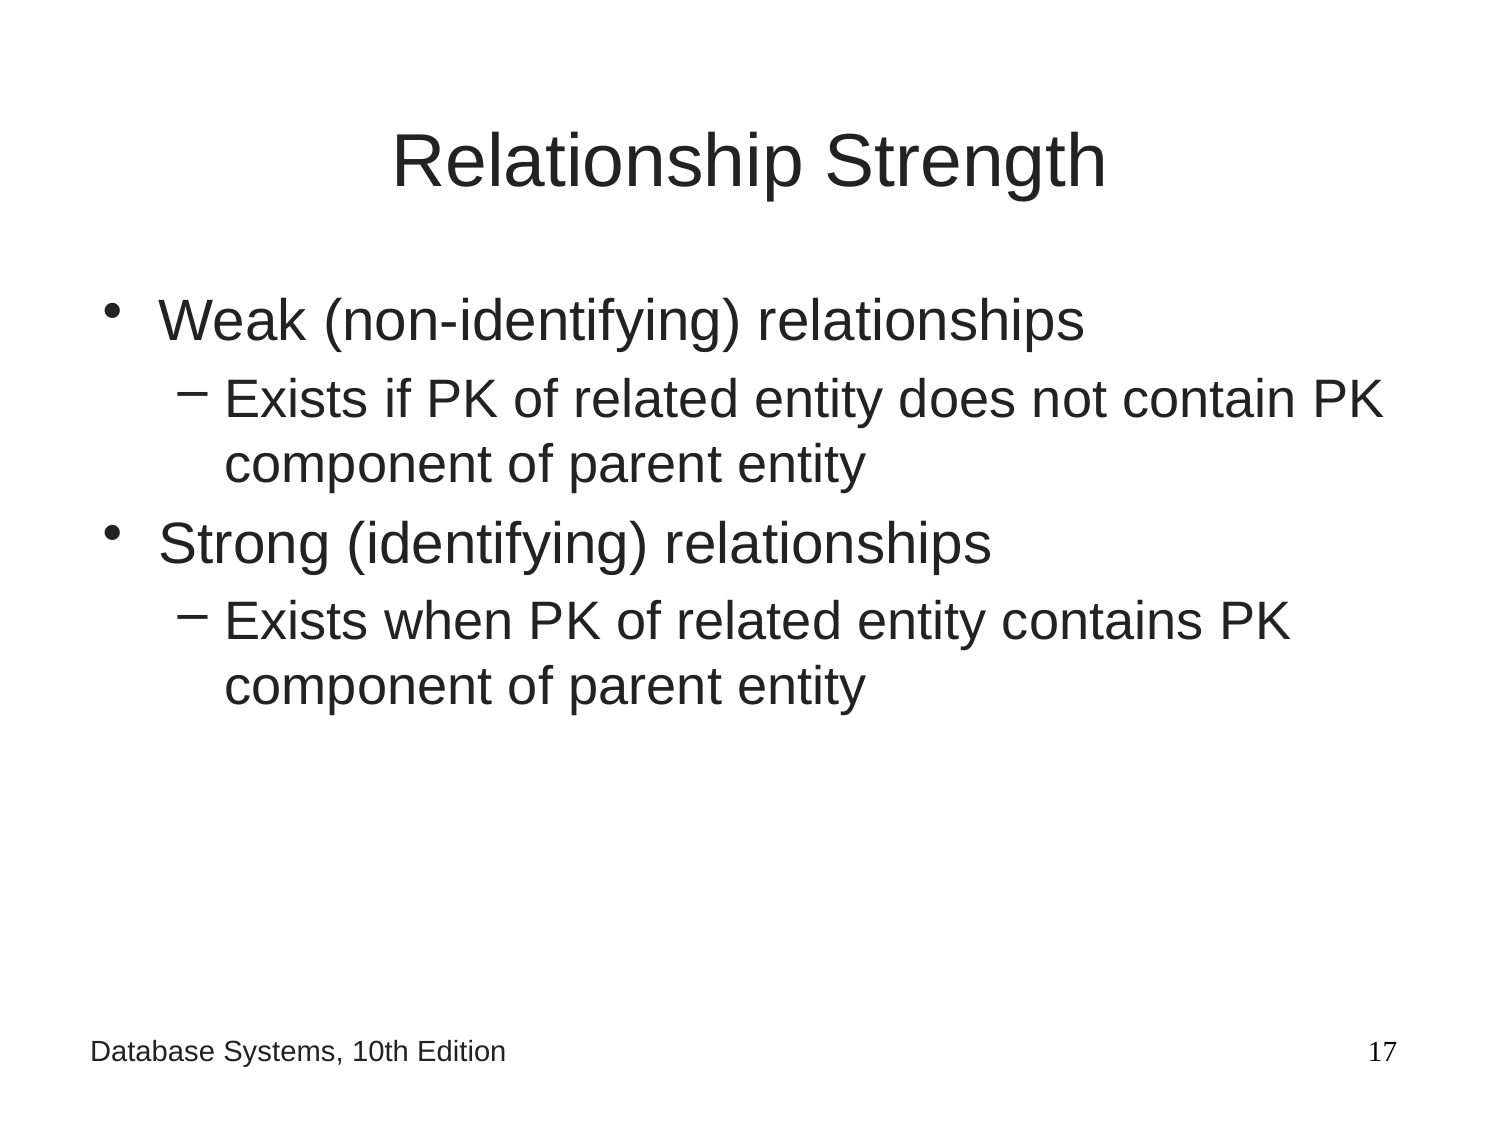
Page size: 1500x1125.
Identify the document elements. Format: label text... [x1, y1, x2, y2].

title Relationship Strength [87, 62, 1413, 250]
list Weak (non-identifying) relationships Exists if PK of related entity does not contain PK component of parent entity Strong (identifying) relationships Exists when PK of related entity contains PK component of parent entity [87, 275, 1413, 1025]
slide_number 17 [1074, 1024, 1413, 1103]
footer Database Systems, 10th Edition [75, 1025, 713, 1125]
